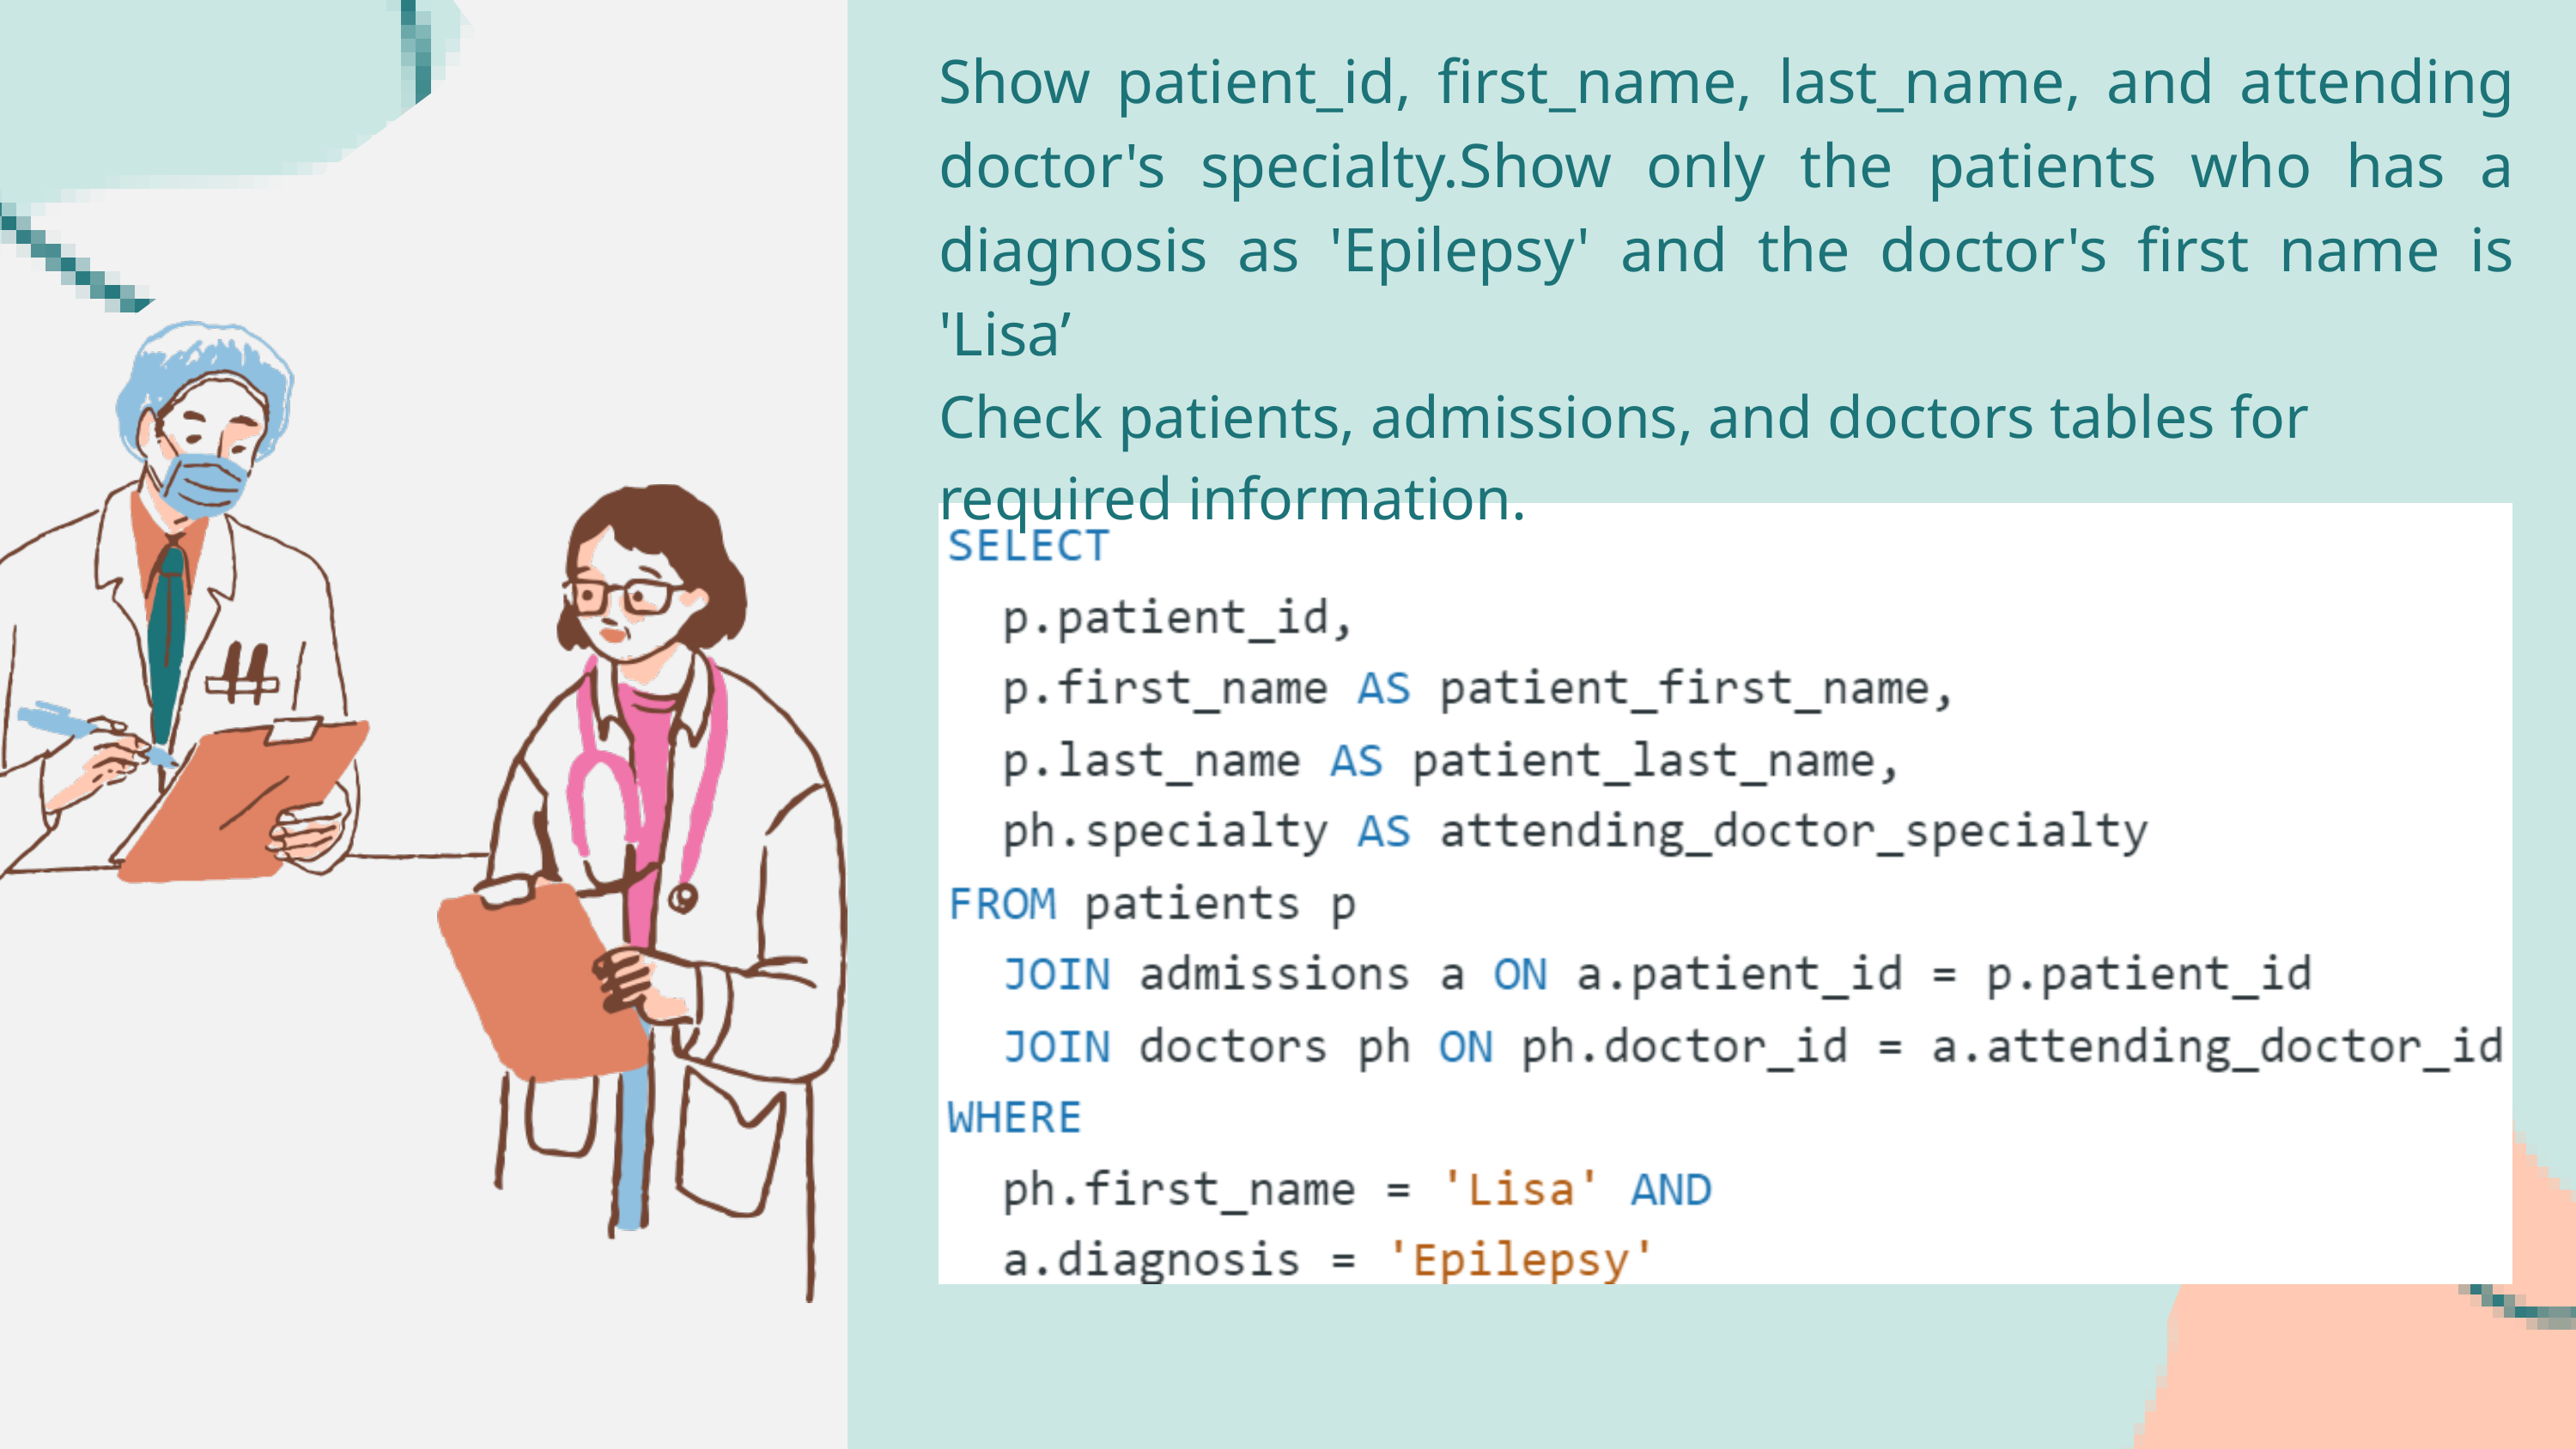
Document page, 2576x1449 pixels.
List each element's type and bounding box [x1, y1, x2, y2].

text_box [847, 0, 2576, 1449]
text_box [0, 320, 490, 896]
text_box [0, 0, 490, 416]
text_box [436, 484, 841, 1303]
